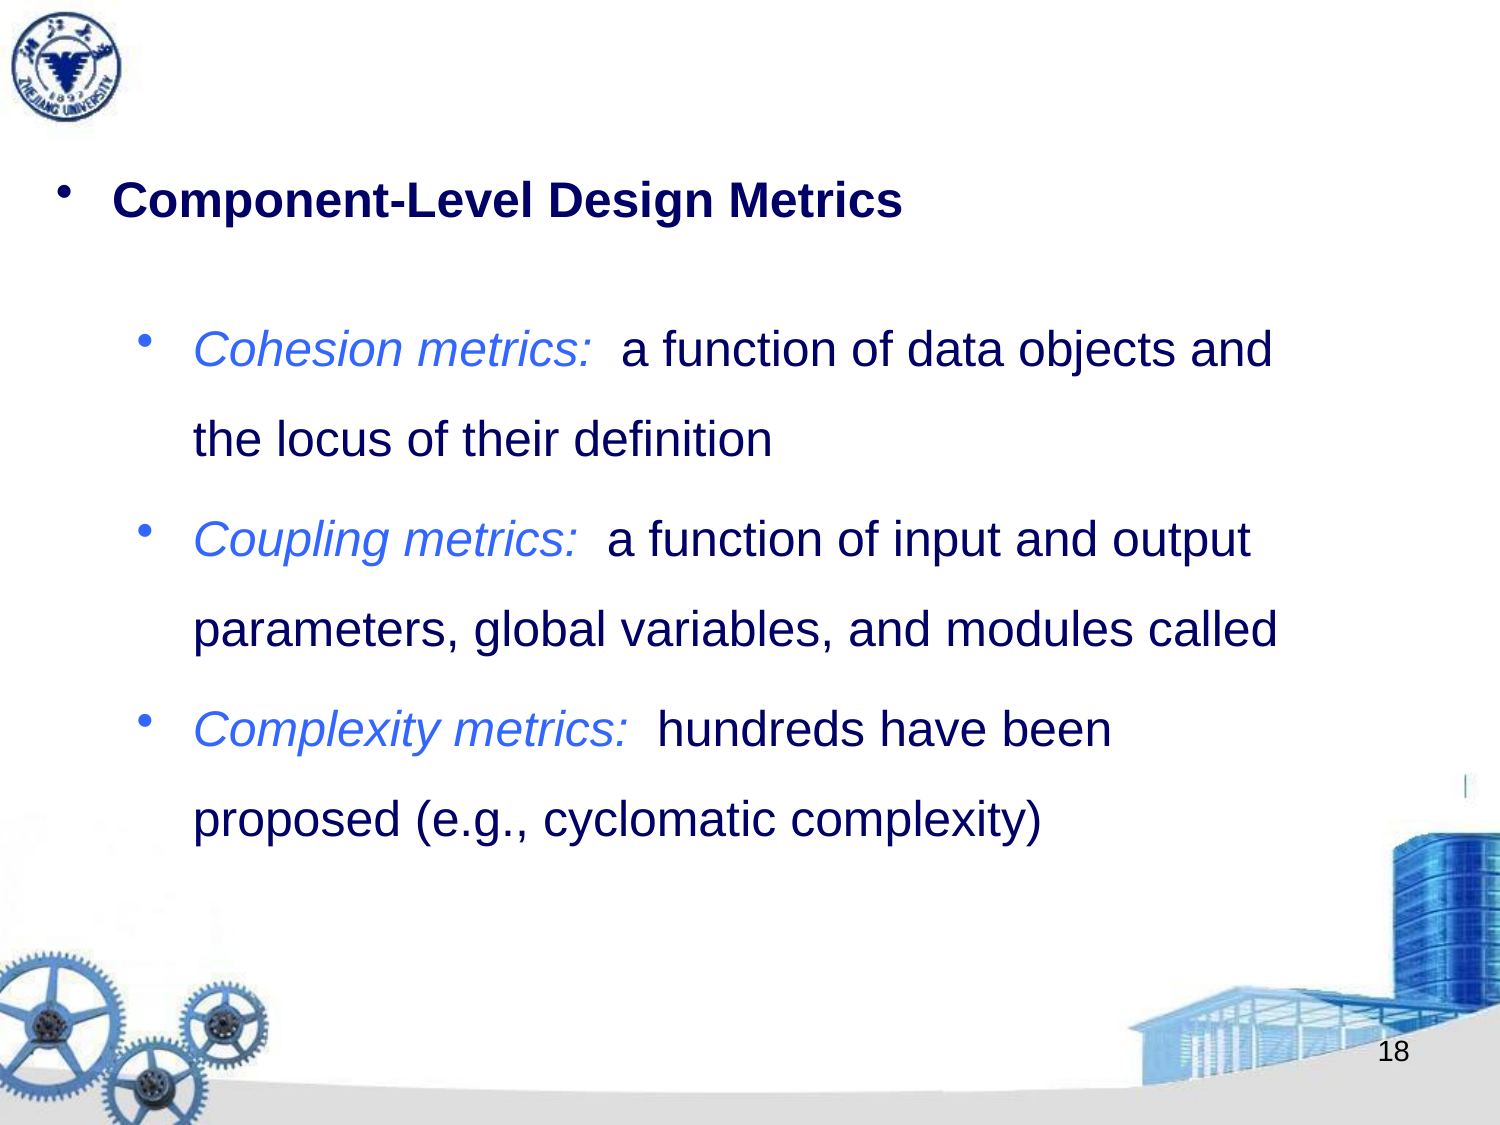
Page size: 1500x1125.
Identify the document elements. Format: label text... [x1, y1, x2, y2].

text_box Component-Level Design Metrics [41, 160, 1392, 303]
slide_number 18 [1115, 1024, 1426, 1103]
picture [0, 0, 1500, 1125]
text_box Cohesion metrics: a function of data objects and the locus of their definition Coupling metrics: a function of input and output parameters, global variables, and modules called Complexity metrics: hundreds have been proposed (e.g., cyclomatic complexity) [121, 303, 1317, 854]
